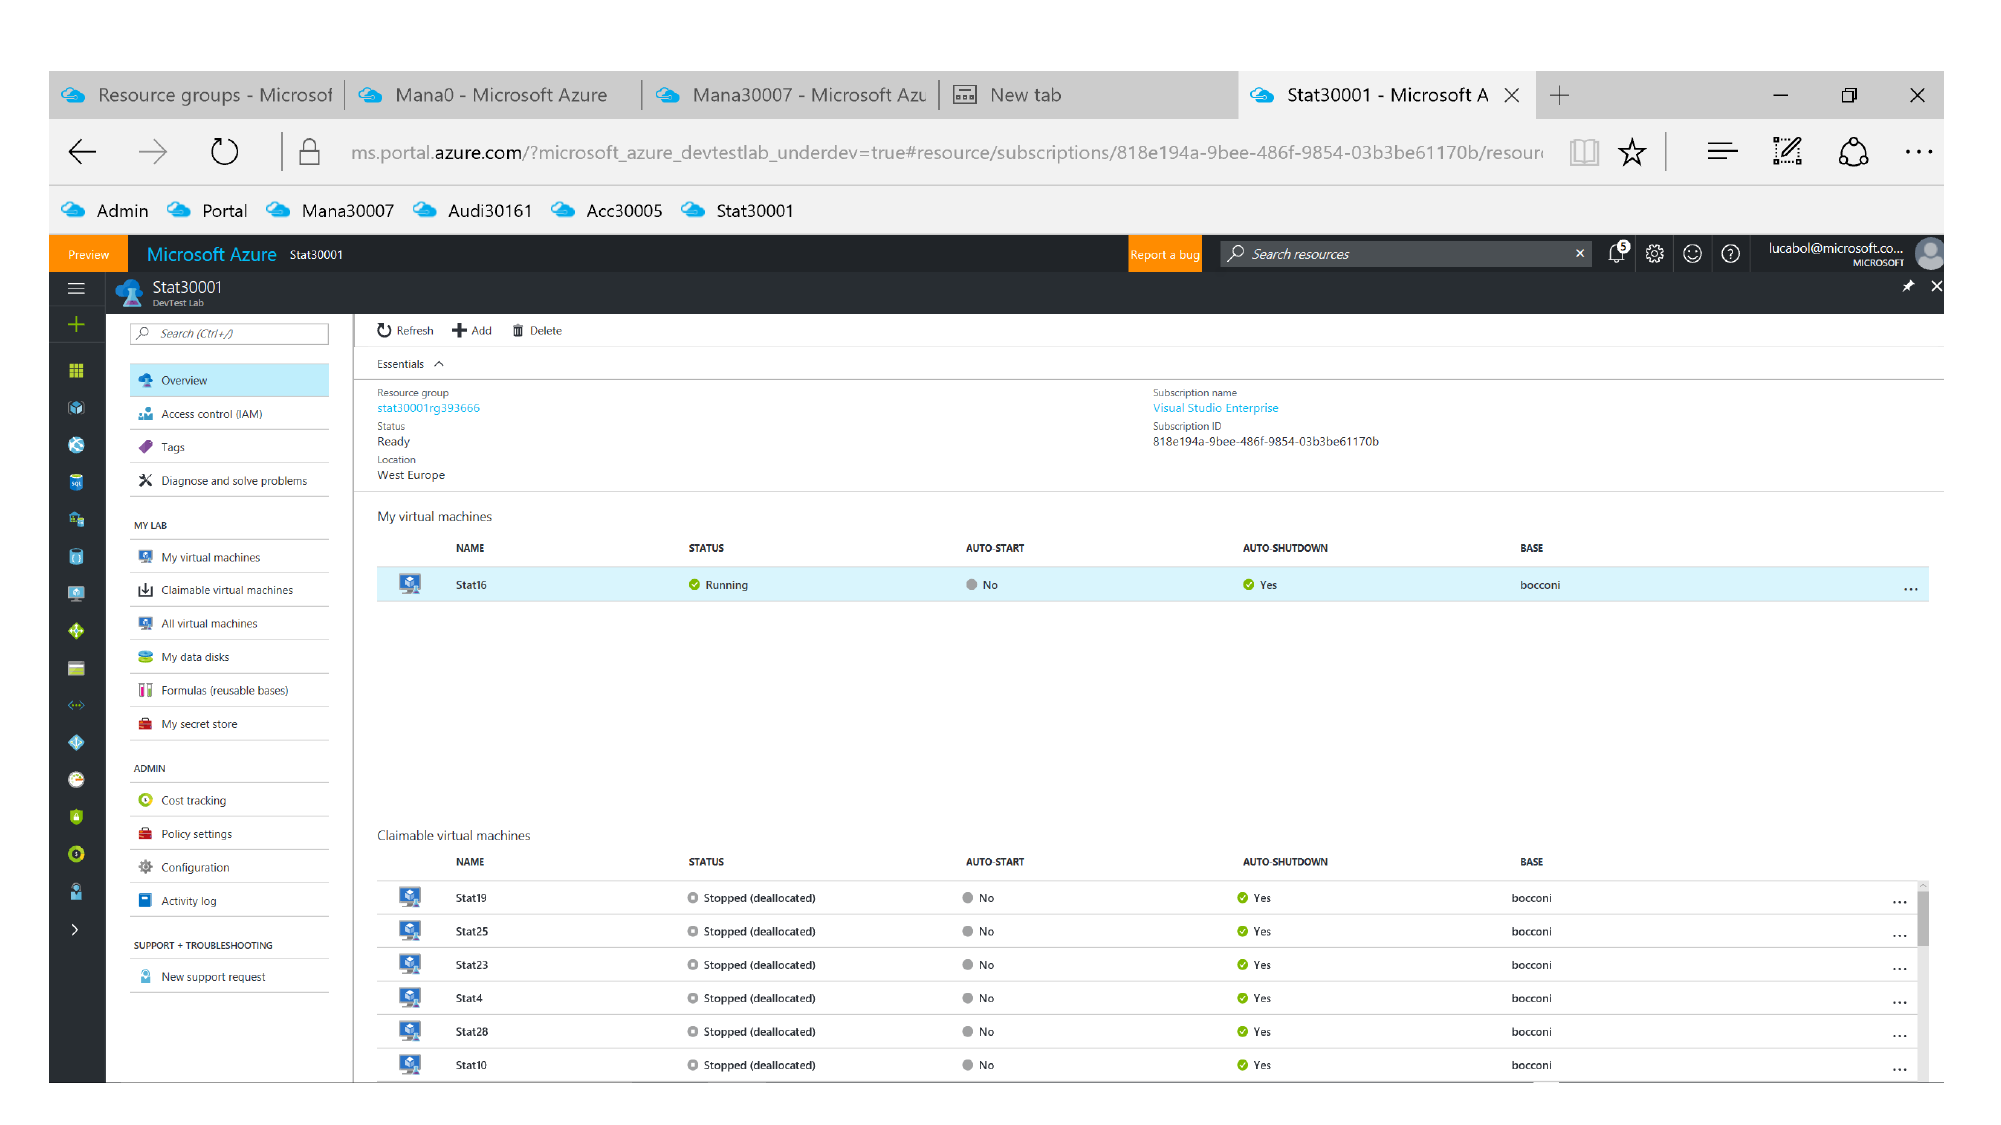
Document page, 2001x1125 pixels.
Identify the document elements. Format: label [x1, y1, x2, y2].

picture [49, 71, 1944, 1083]
